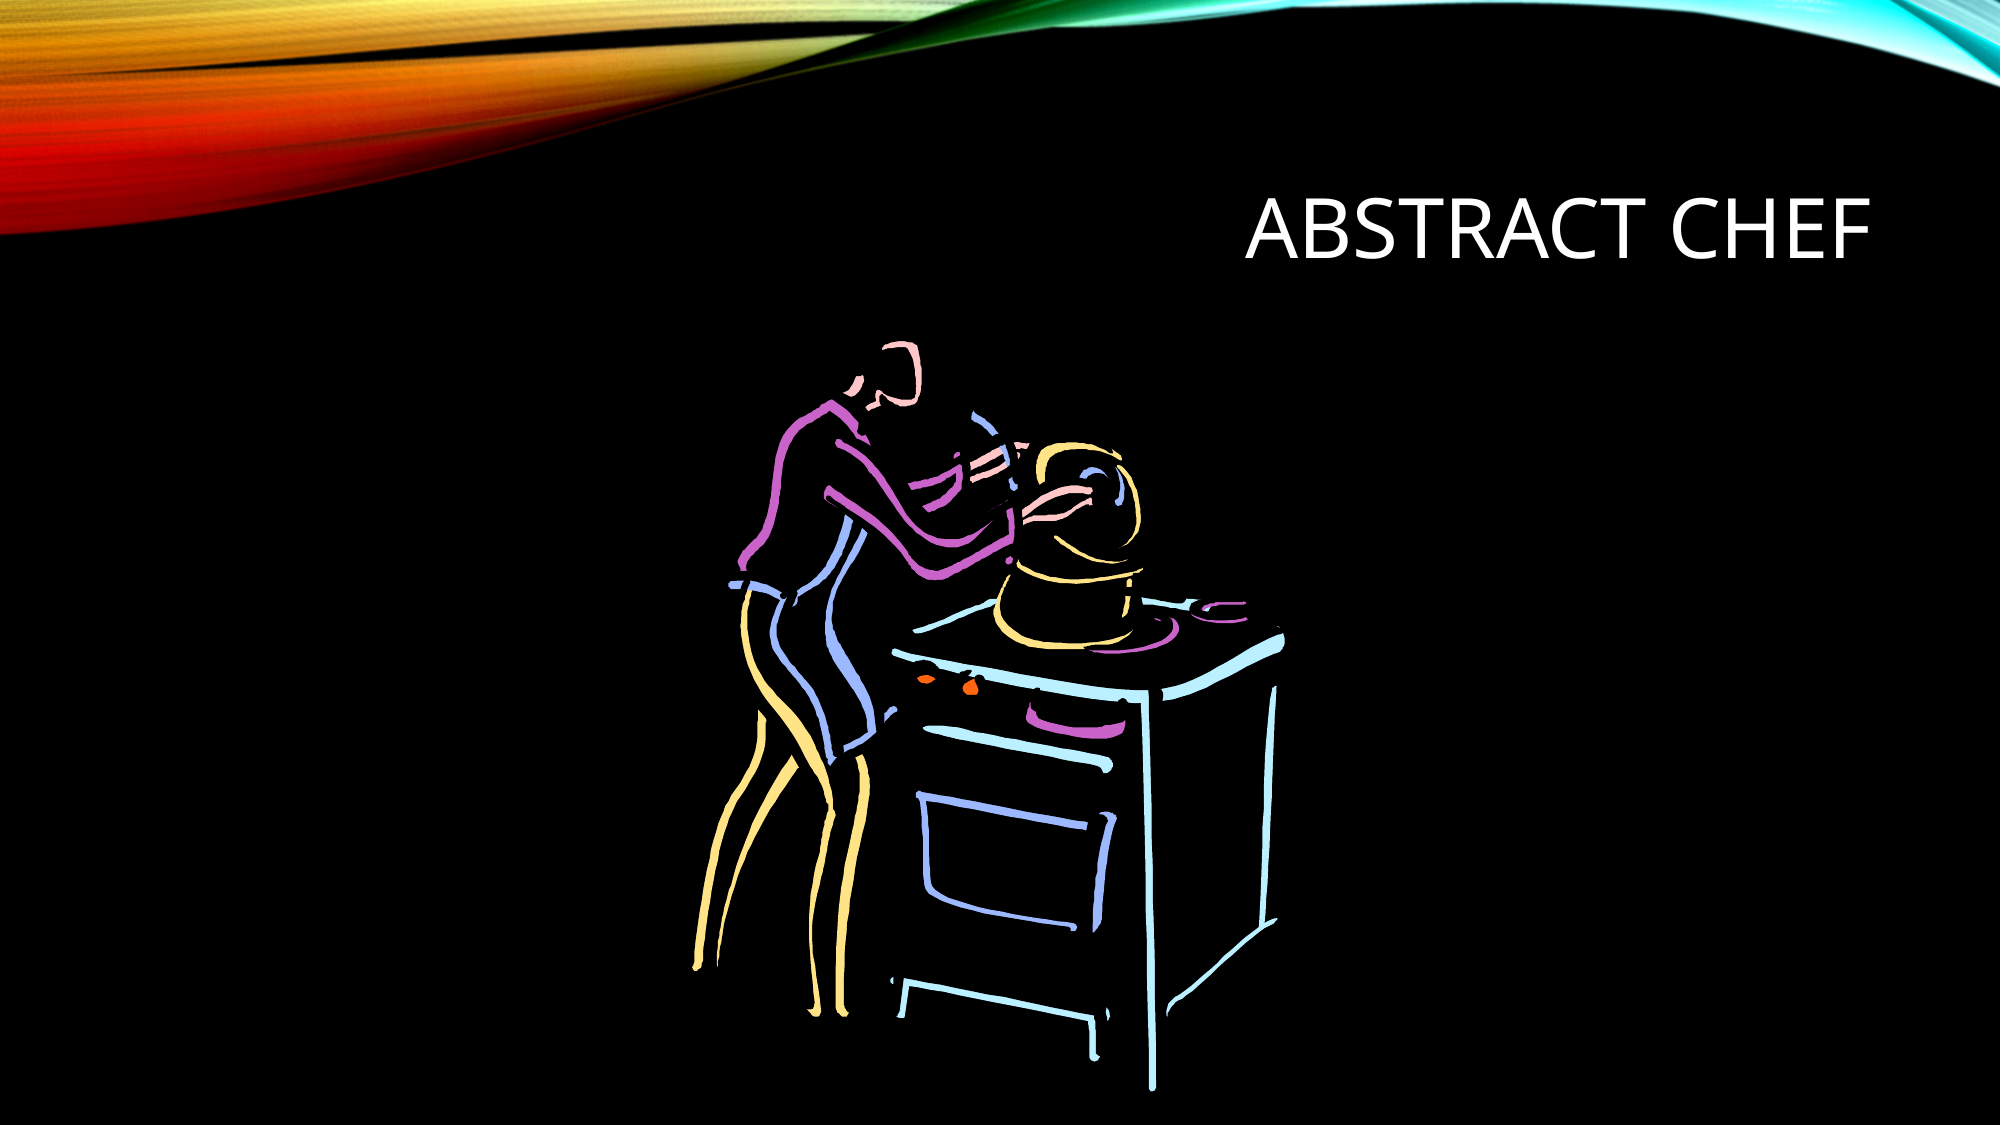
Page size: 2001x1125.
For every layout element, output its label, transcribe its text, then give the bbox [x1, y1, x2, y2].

picture [0, 0, 2000, 237]
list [683, 319, 1293, 1092]
title Abstract chef [474, 125, 1888, 338]
